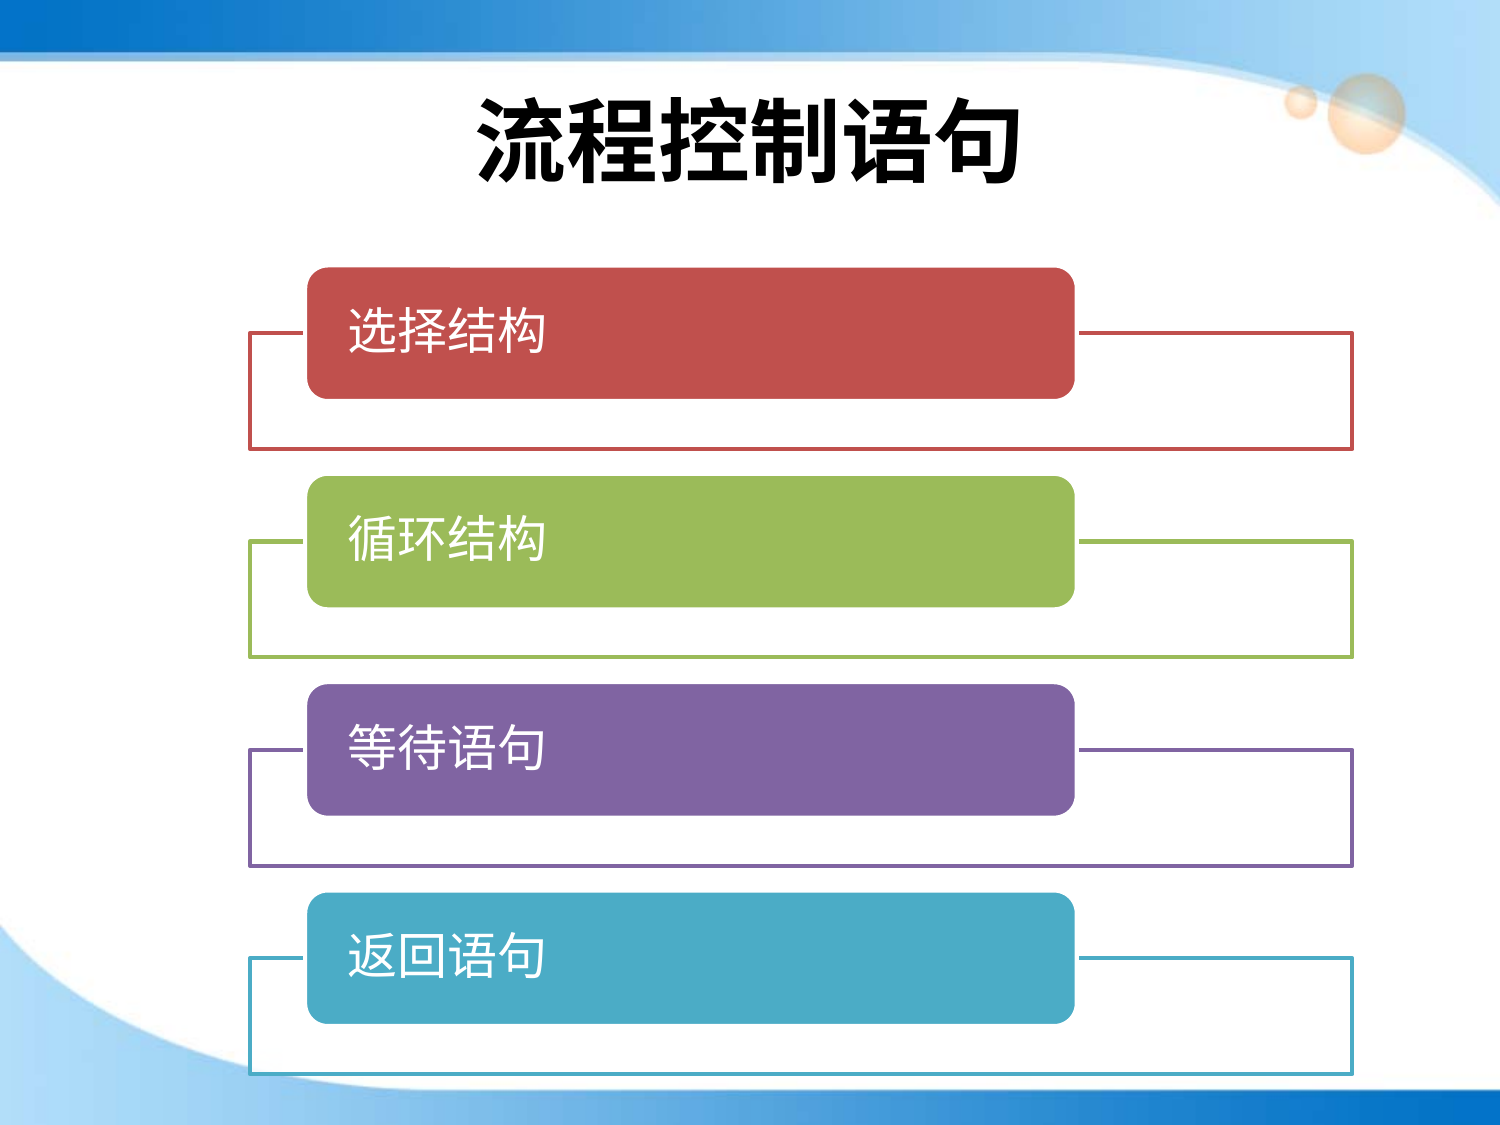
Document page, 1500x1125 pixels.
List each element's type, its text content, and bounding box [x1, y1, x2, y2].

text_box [249, 253, 1353, 1087]
title 流程控制语句 [75, 45, 1425, 233]
picture [0, 0, 1500, 1125]
